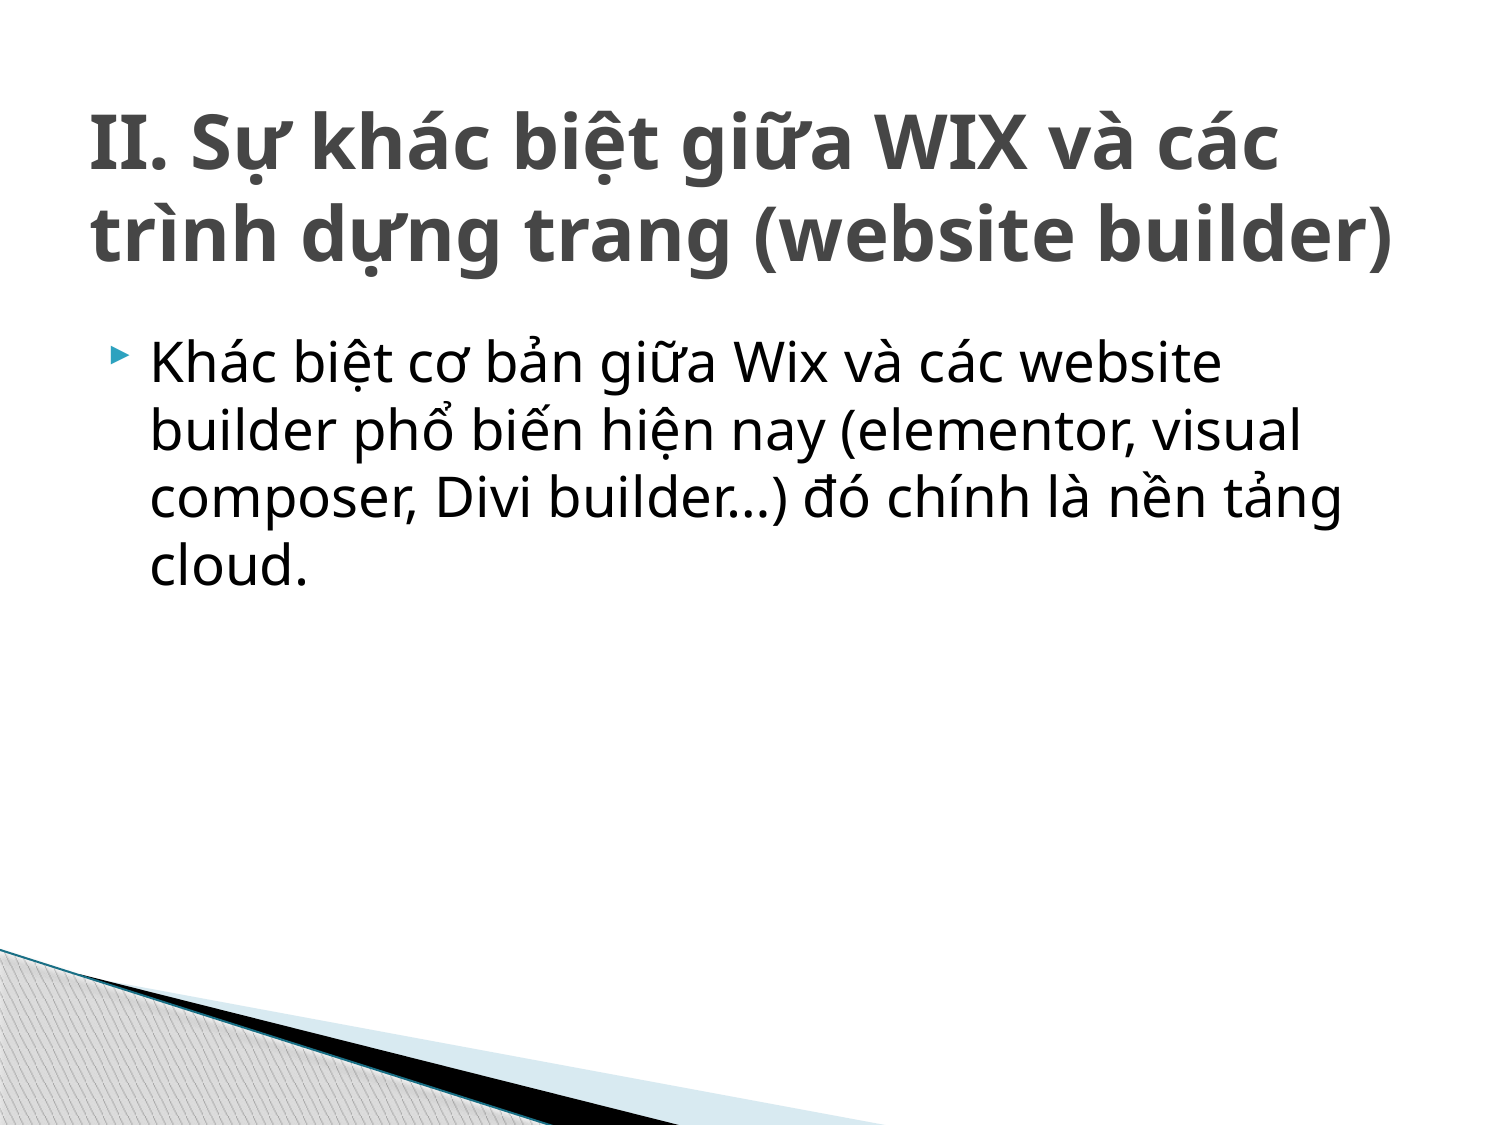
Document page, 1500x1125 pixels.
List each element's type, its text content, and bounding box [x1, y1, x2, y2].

title II. Sự khác biệt giữa WIX và các trình dựng trang (website builder) [75, 45, 1425, 325]
list Khác biệt cơ bản giữa Wix và các website builder phổ biến hiện nay (elementor, visual composer, Divi builder…) đó chính là nền tảng cloud. [75, 325, 1425, 1088]
